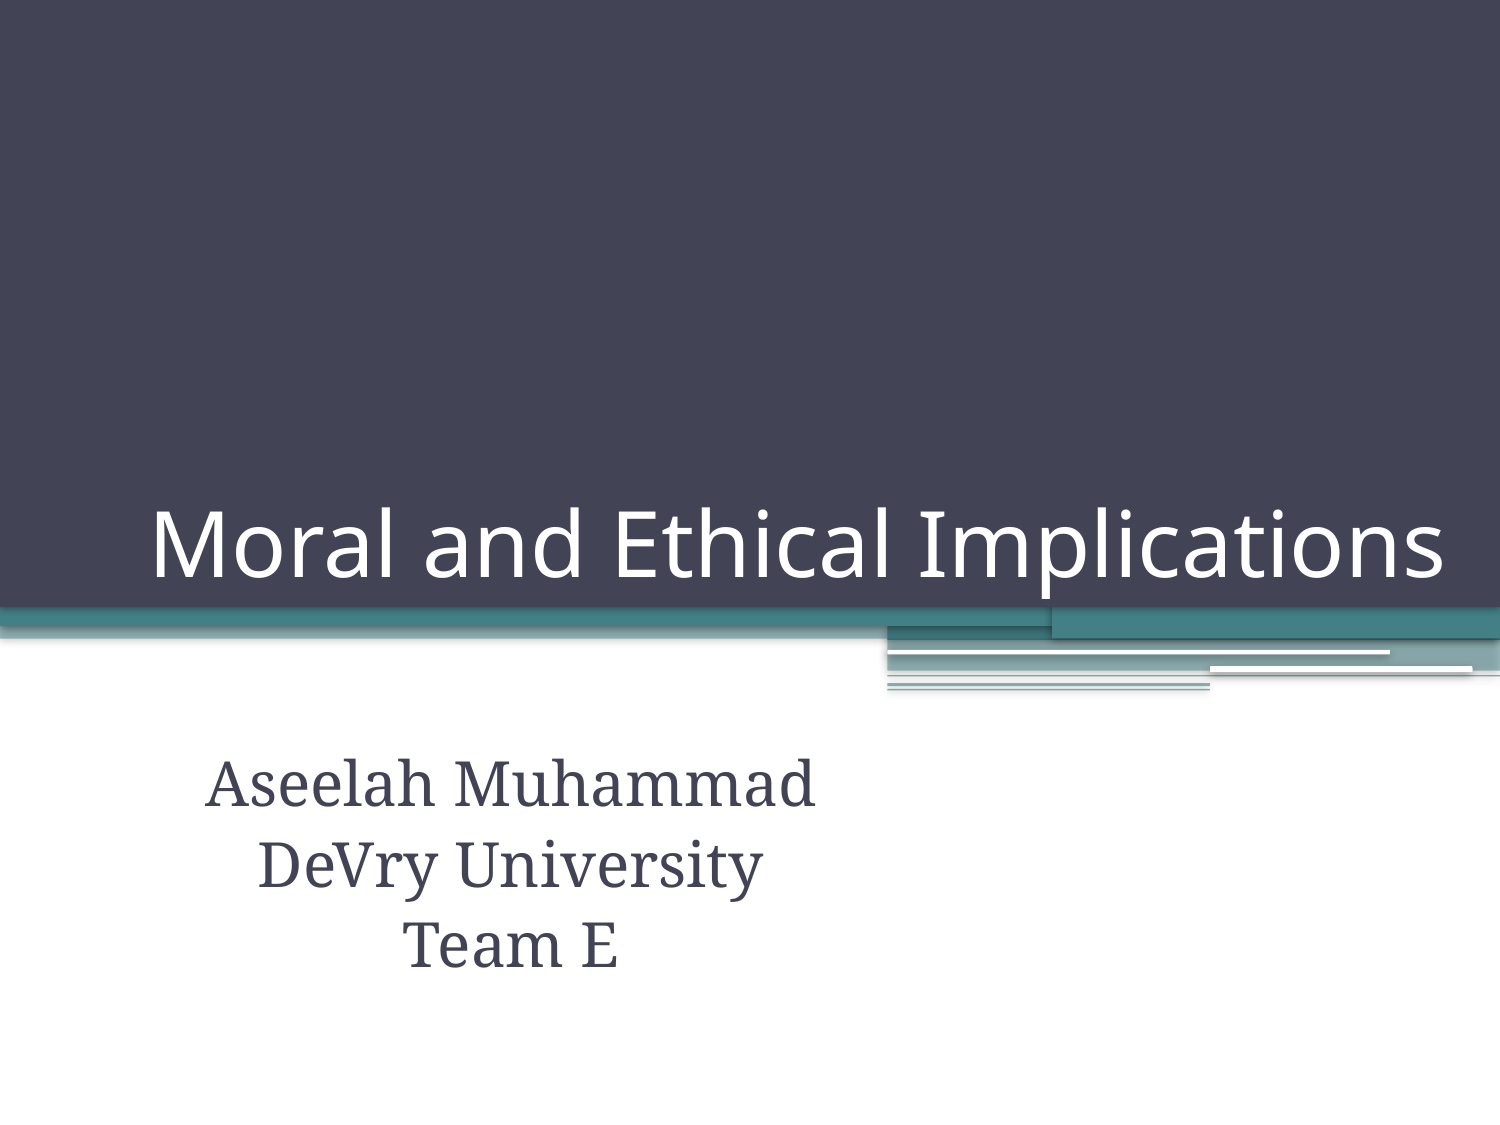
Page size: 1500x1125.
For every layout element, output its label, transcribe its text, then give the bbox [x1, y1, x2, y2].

subtitle Aseelah Muhammad DeVry University Team E [99, 699, 913, 988]
title Moral and Ethical Implications [75, 362, 1463, 604]
